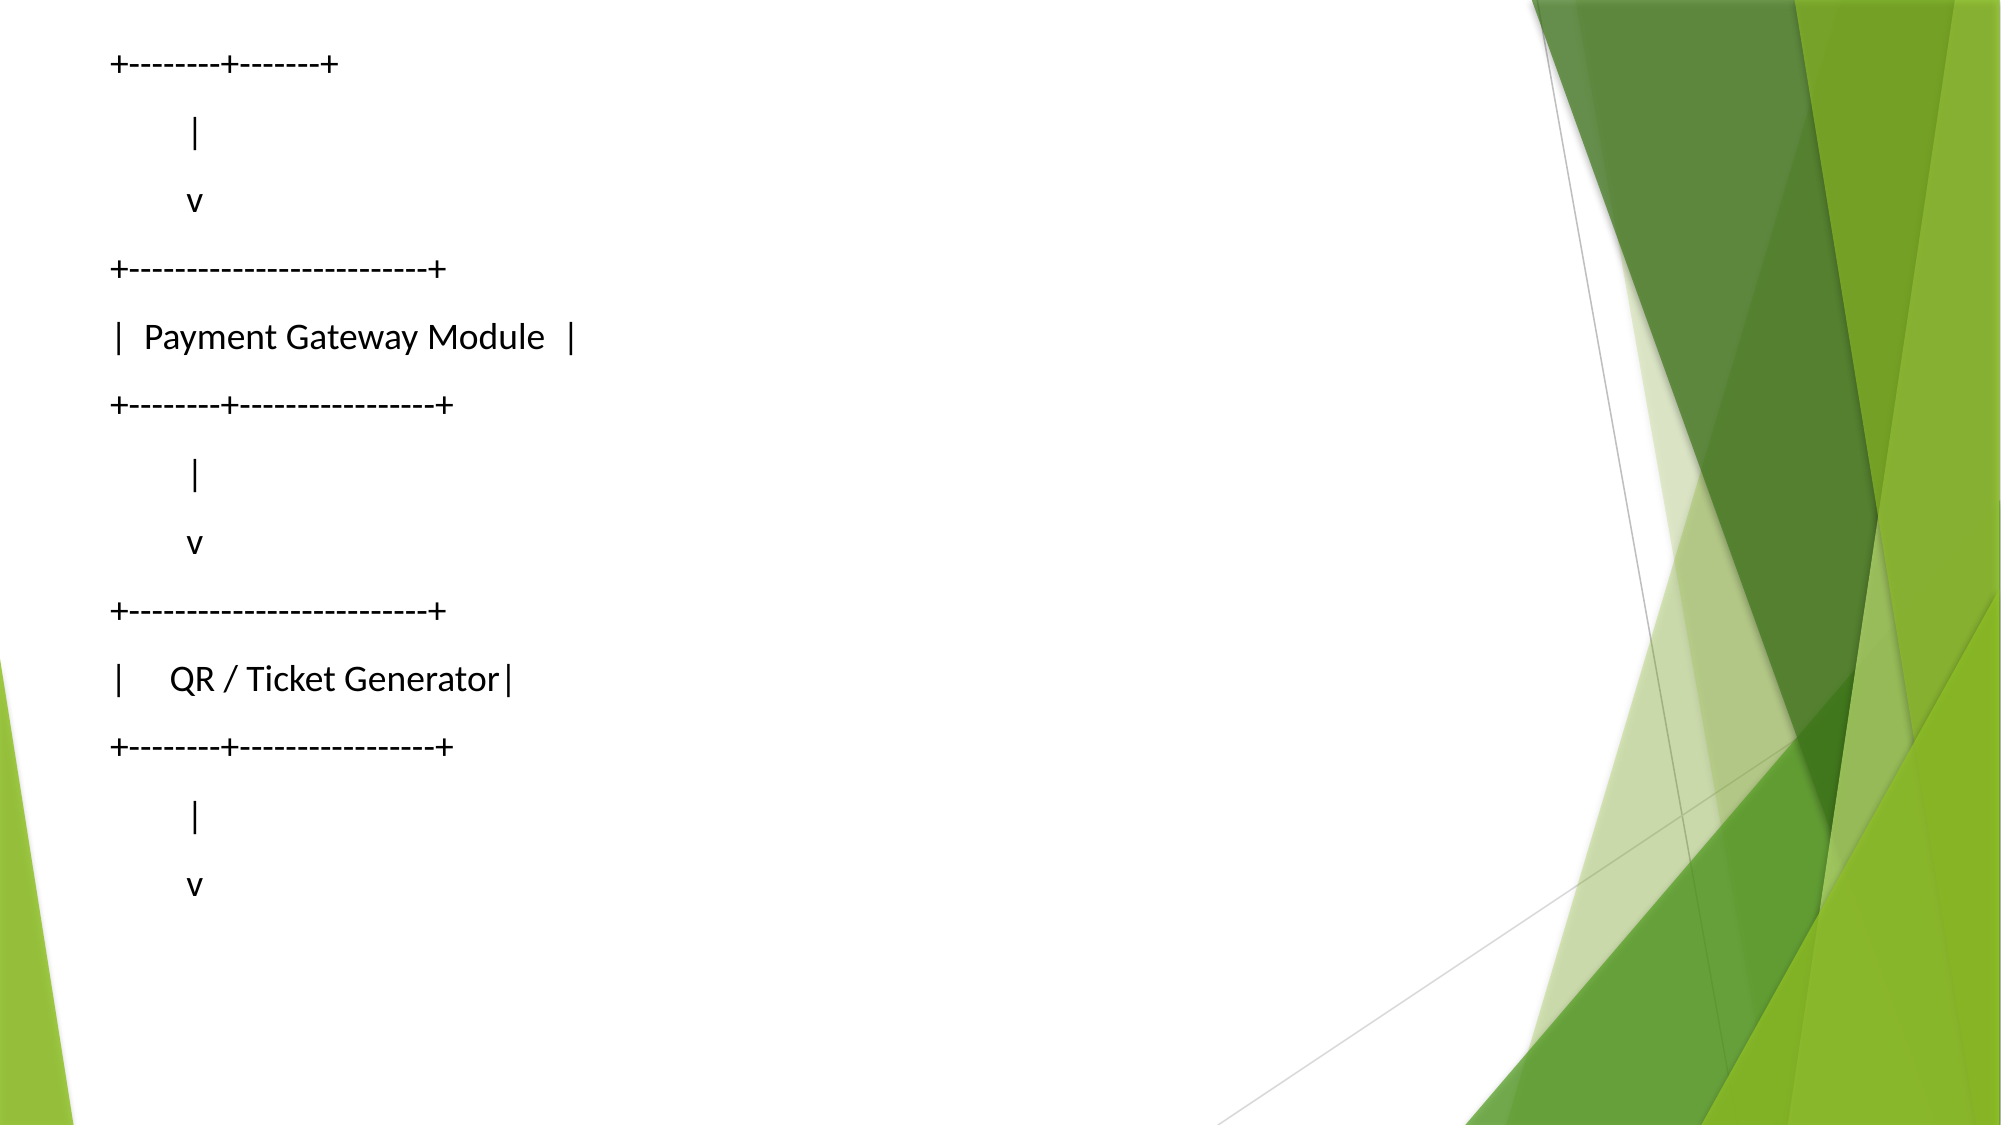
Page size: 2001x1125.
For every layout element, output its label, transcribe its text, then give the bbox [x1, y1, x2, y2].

text_box +--------+-------+ | v +--------------------------+ | Payment Gateway Module | +--------+-----------------+ | v +--------------------------+ | QR / Ticket Generator| +--------+-----------------+ | v [95, 24, 1499, 980]
